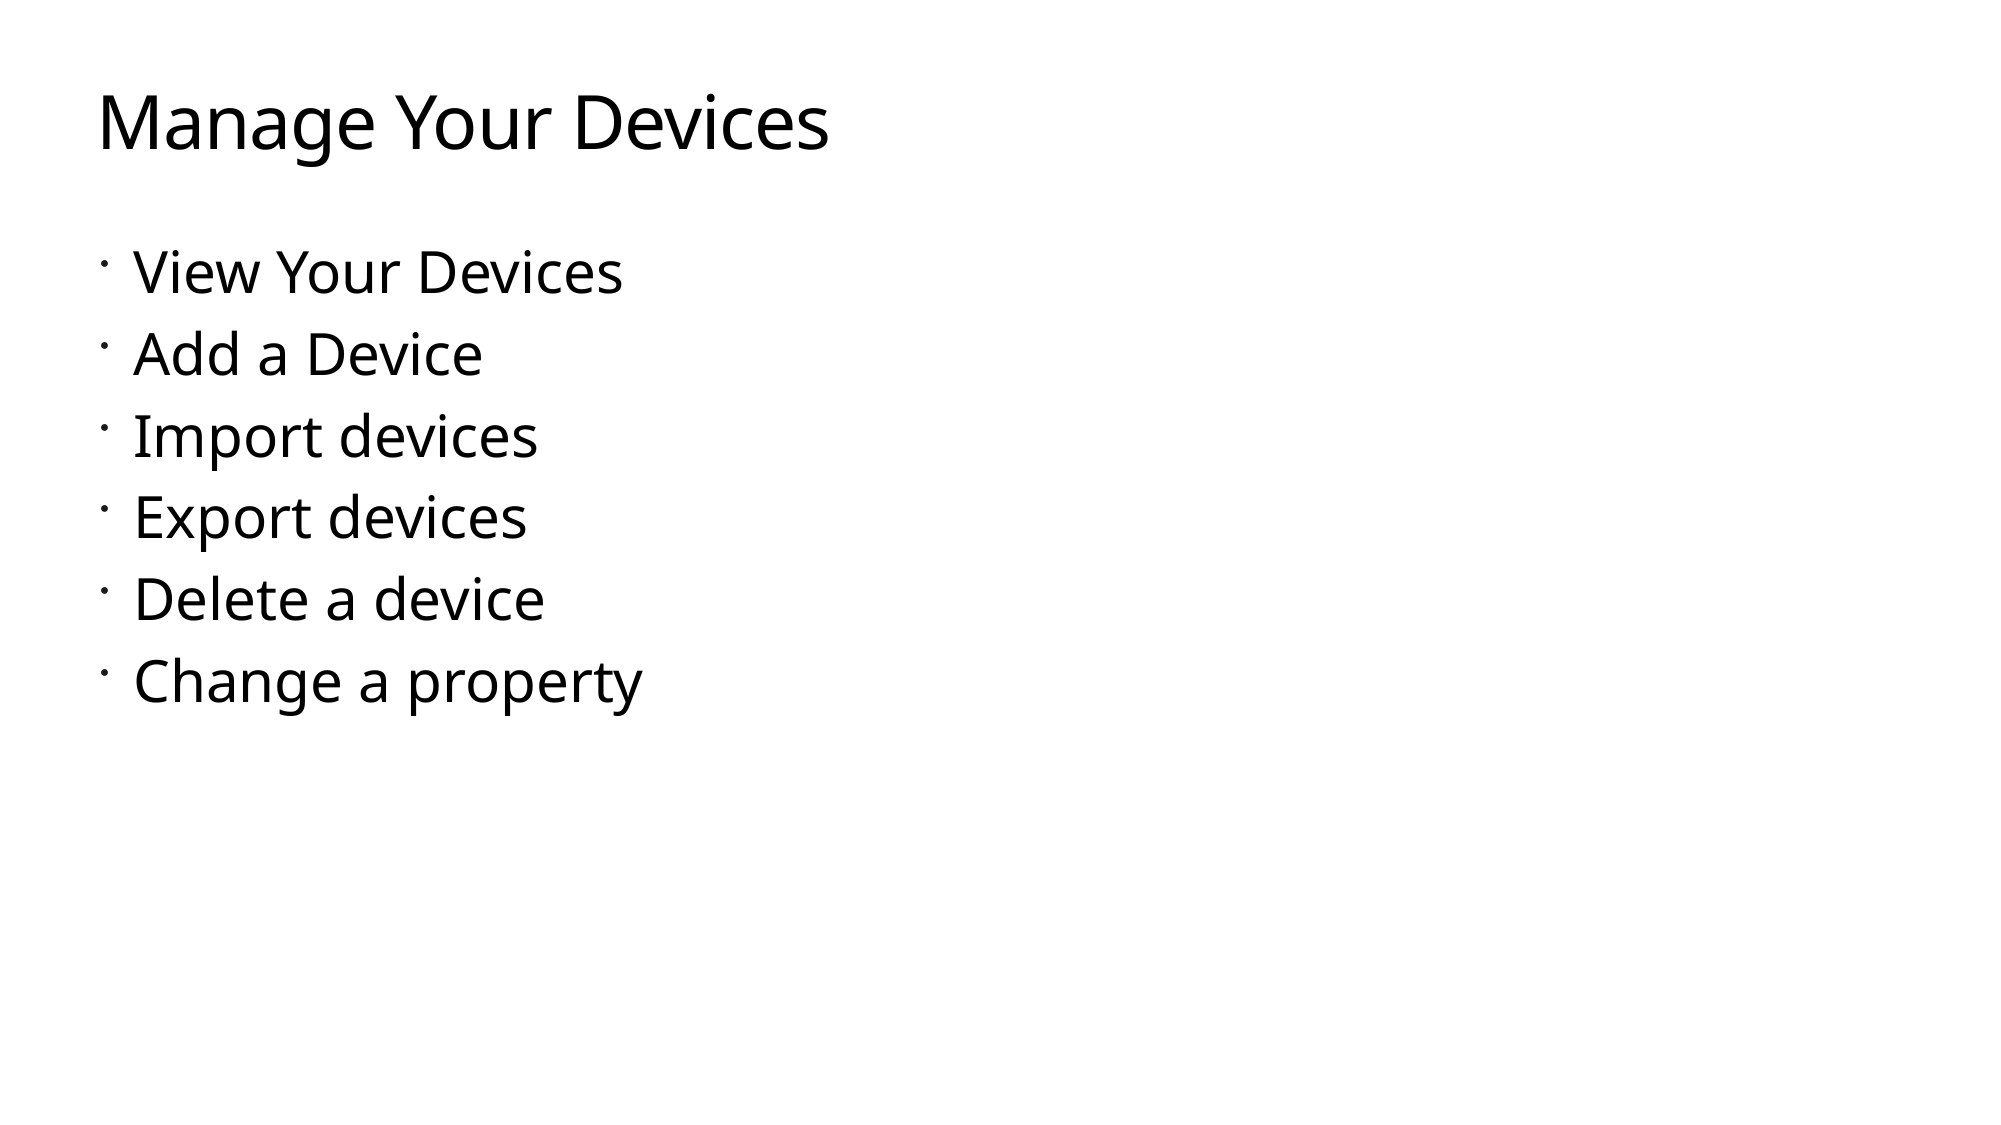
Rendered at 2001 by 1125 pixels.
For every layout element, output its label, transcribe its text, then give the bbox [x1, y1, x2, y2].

title Manage Your Devices [96, 75, 1904, 166]
list View Your Devices Add a Device Import devices Export devices Delete a device Change a property [95, 235, 1904, 615]
